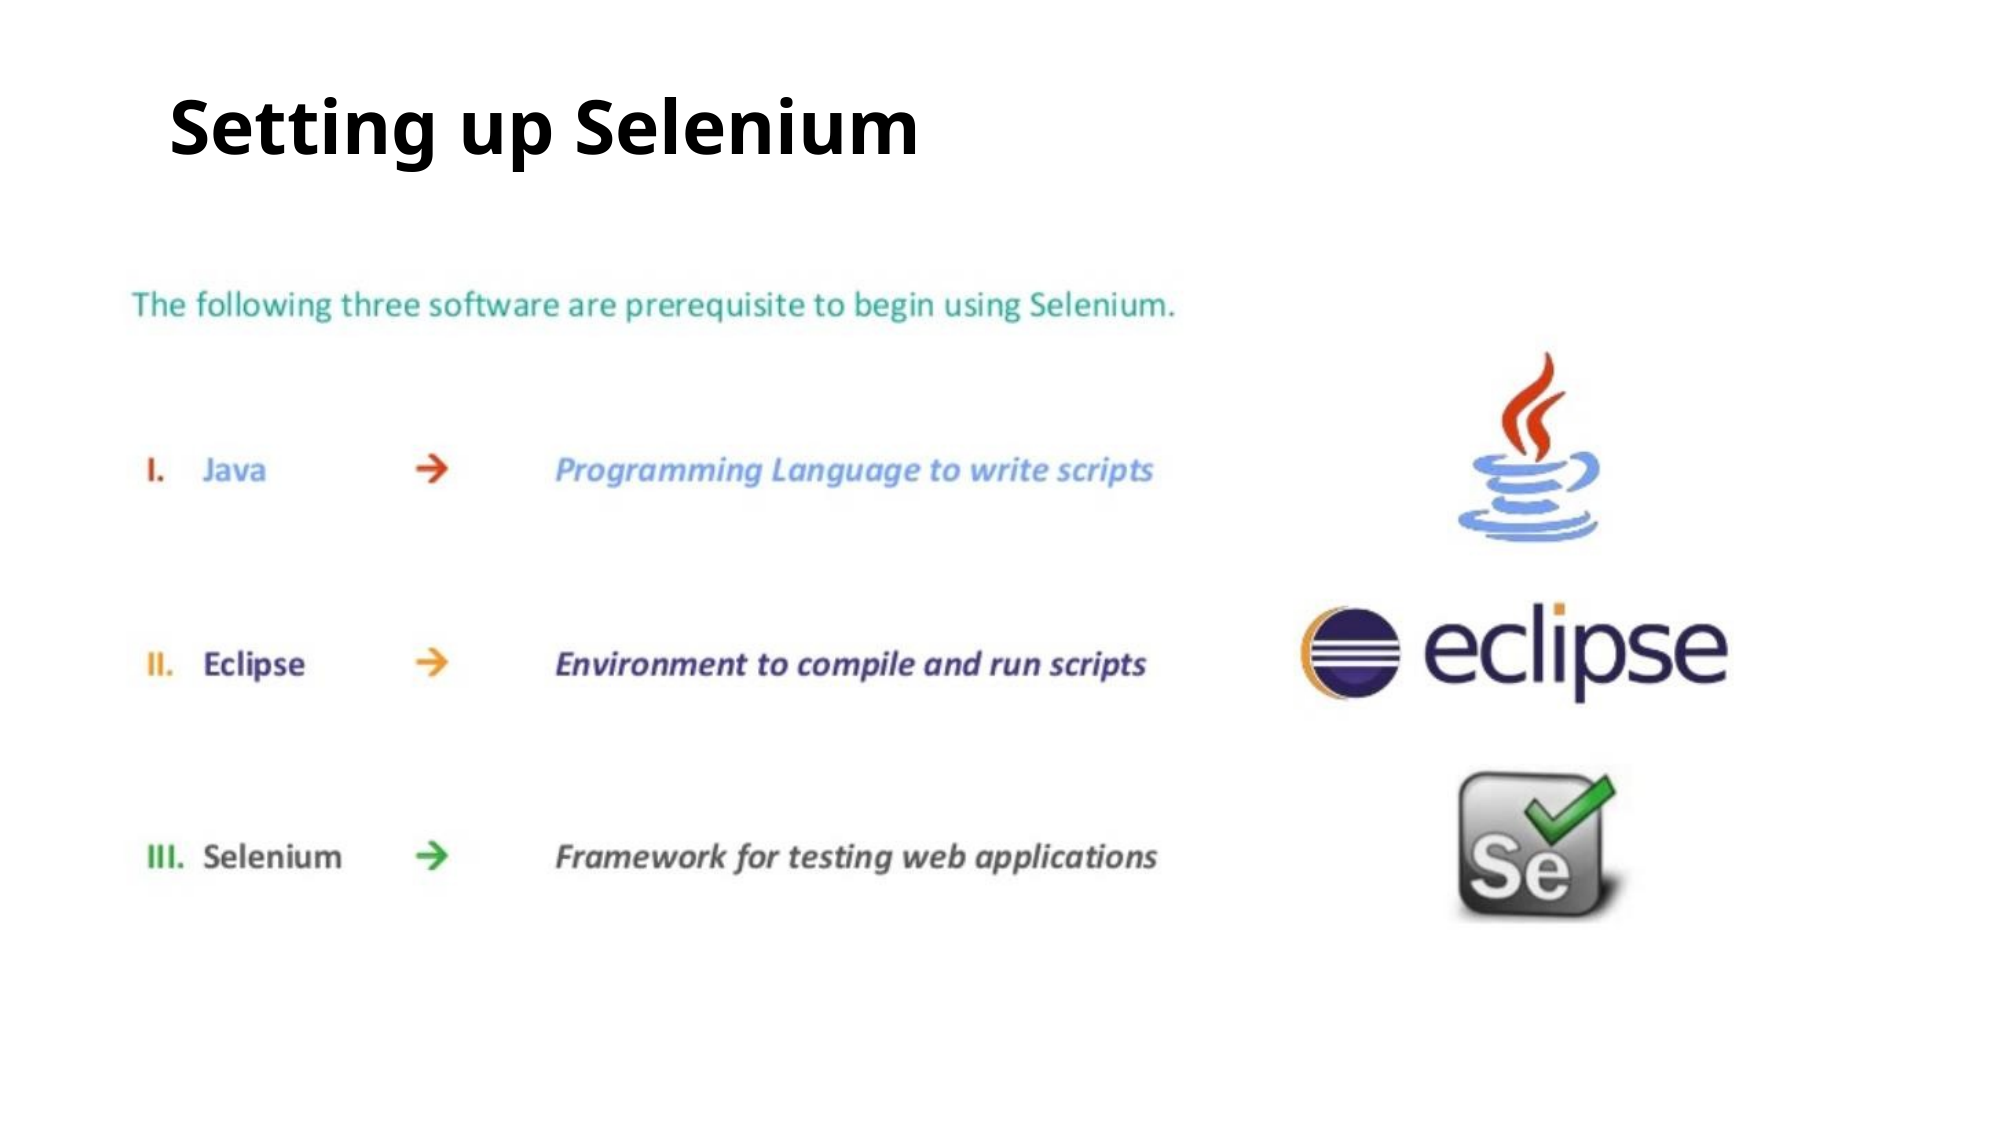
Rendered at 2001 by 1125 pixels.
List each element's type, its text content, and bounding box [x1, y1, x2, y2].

title Setting up Selenium [167, 77, 1003, 268]
text_box [105, 269, 1808, 932]
